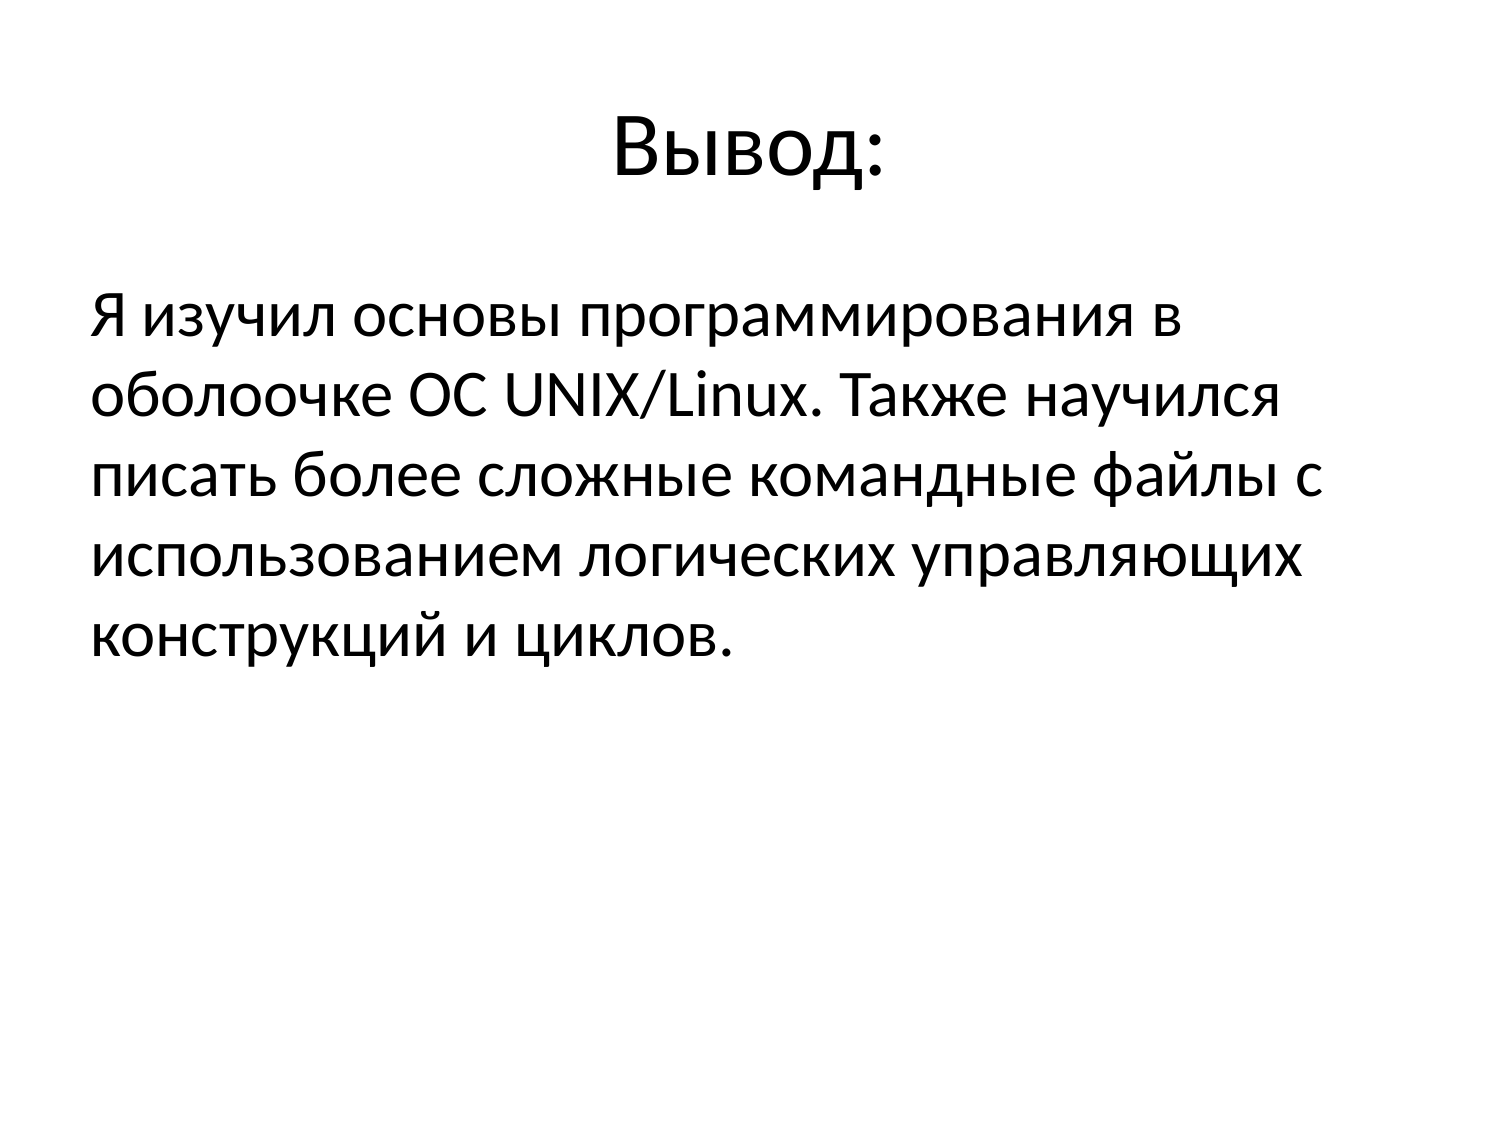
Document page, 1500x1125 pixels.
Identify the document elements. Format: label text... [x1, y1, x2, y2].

list Я изучил основы программирования в оболоочке ОС UNIX/Linux. Также научился писать более сложные командные файлы с использованием логических управляющих конструкций и циклов. [75, 262, 1425, 1005]
title Вывод: [75, 45, 1425, 233]
